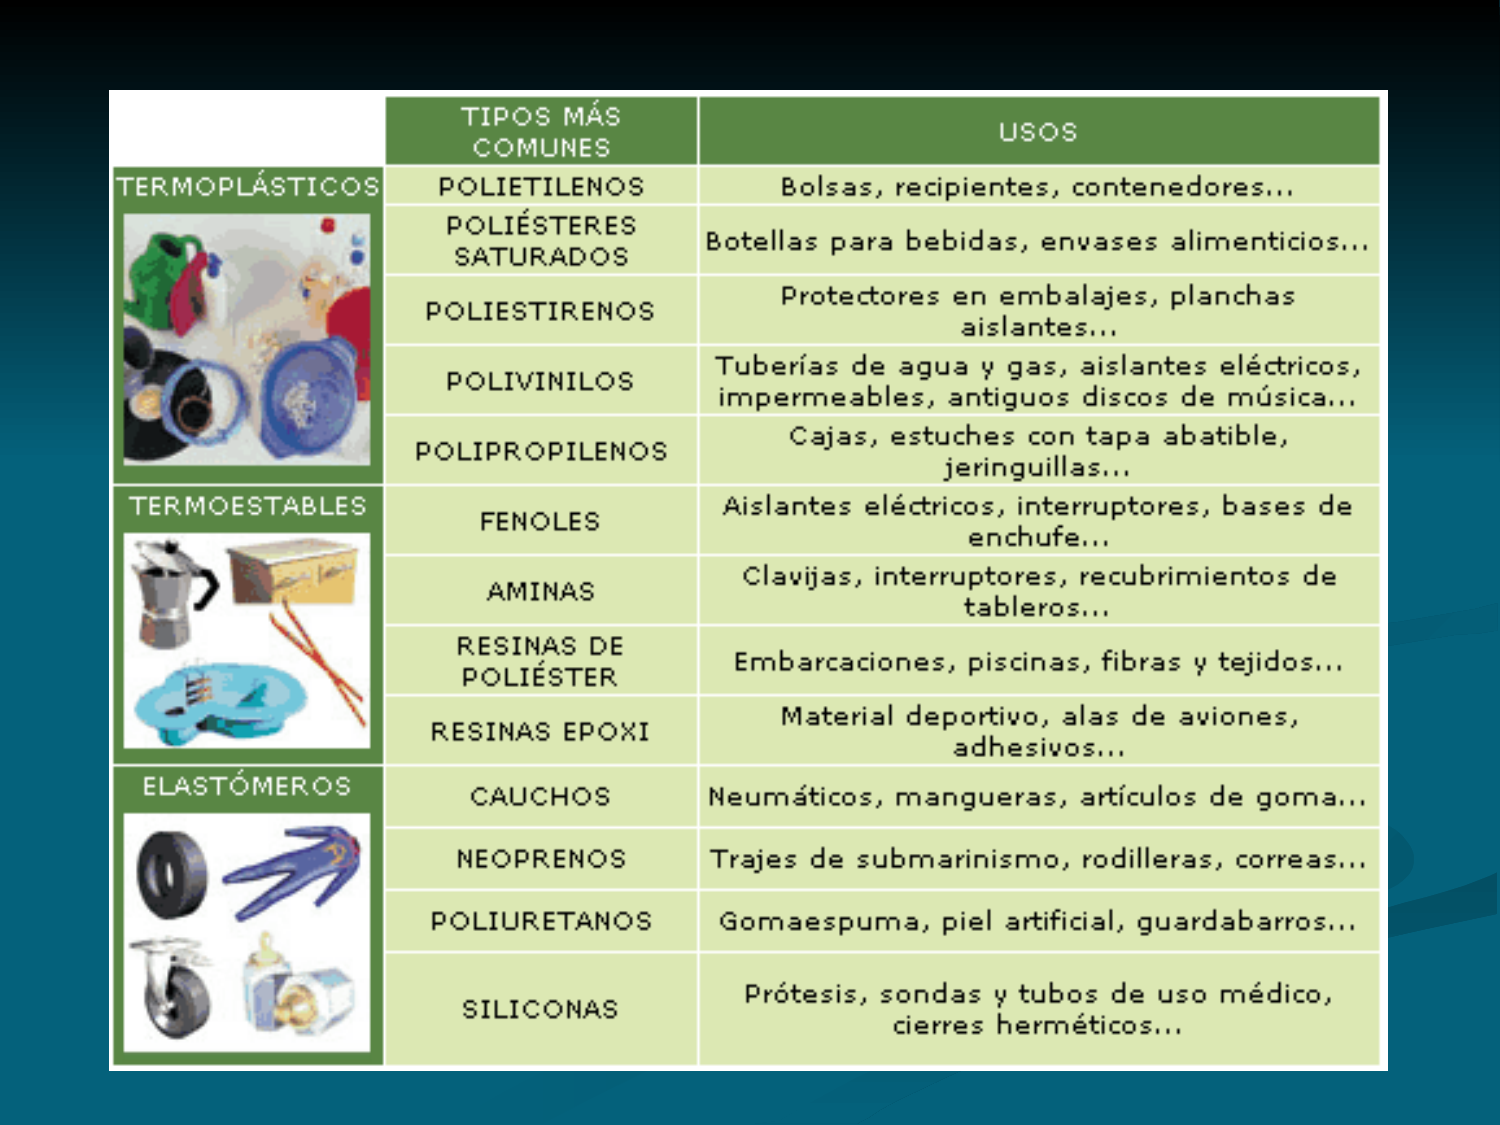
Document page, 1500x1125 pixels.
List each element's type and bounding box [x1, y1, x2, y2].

picture [109, 89, 1388, 1070]
